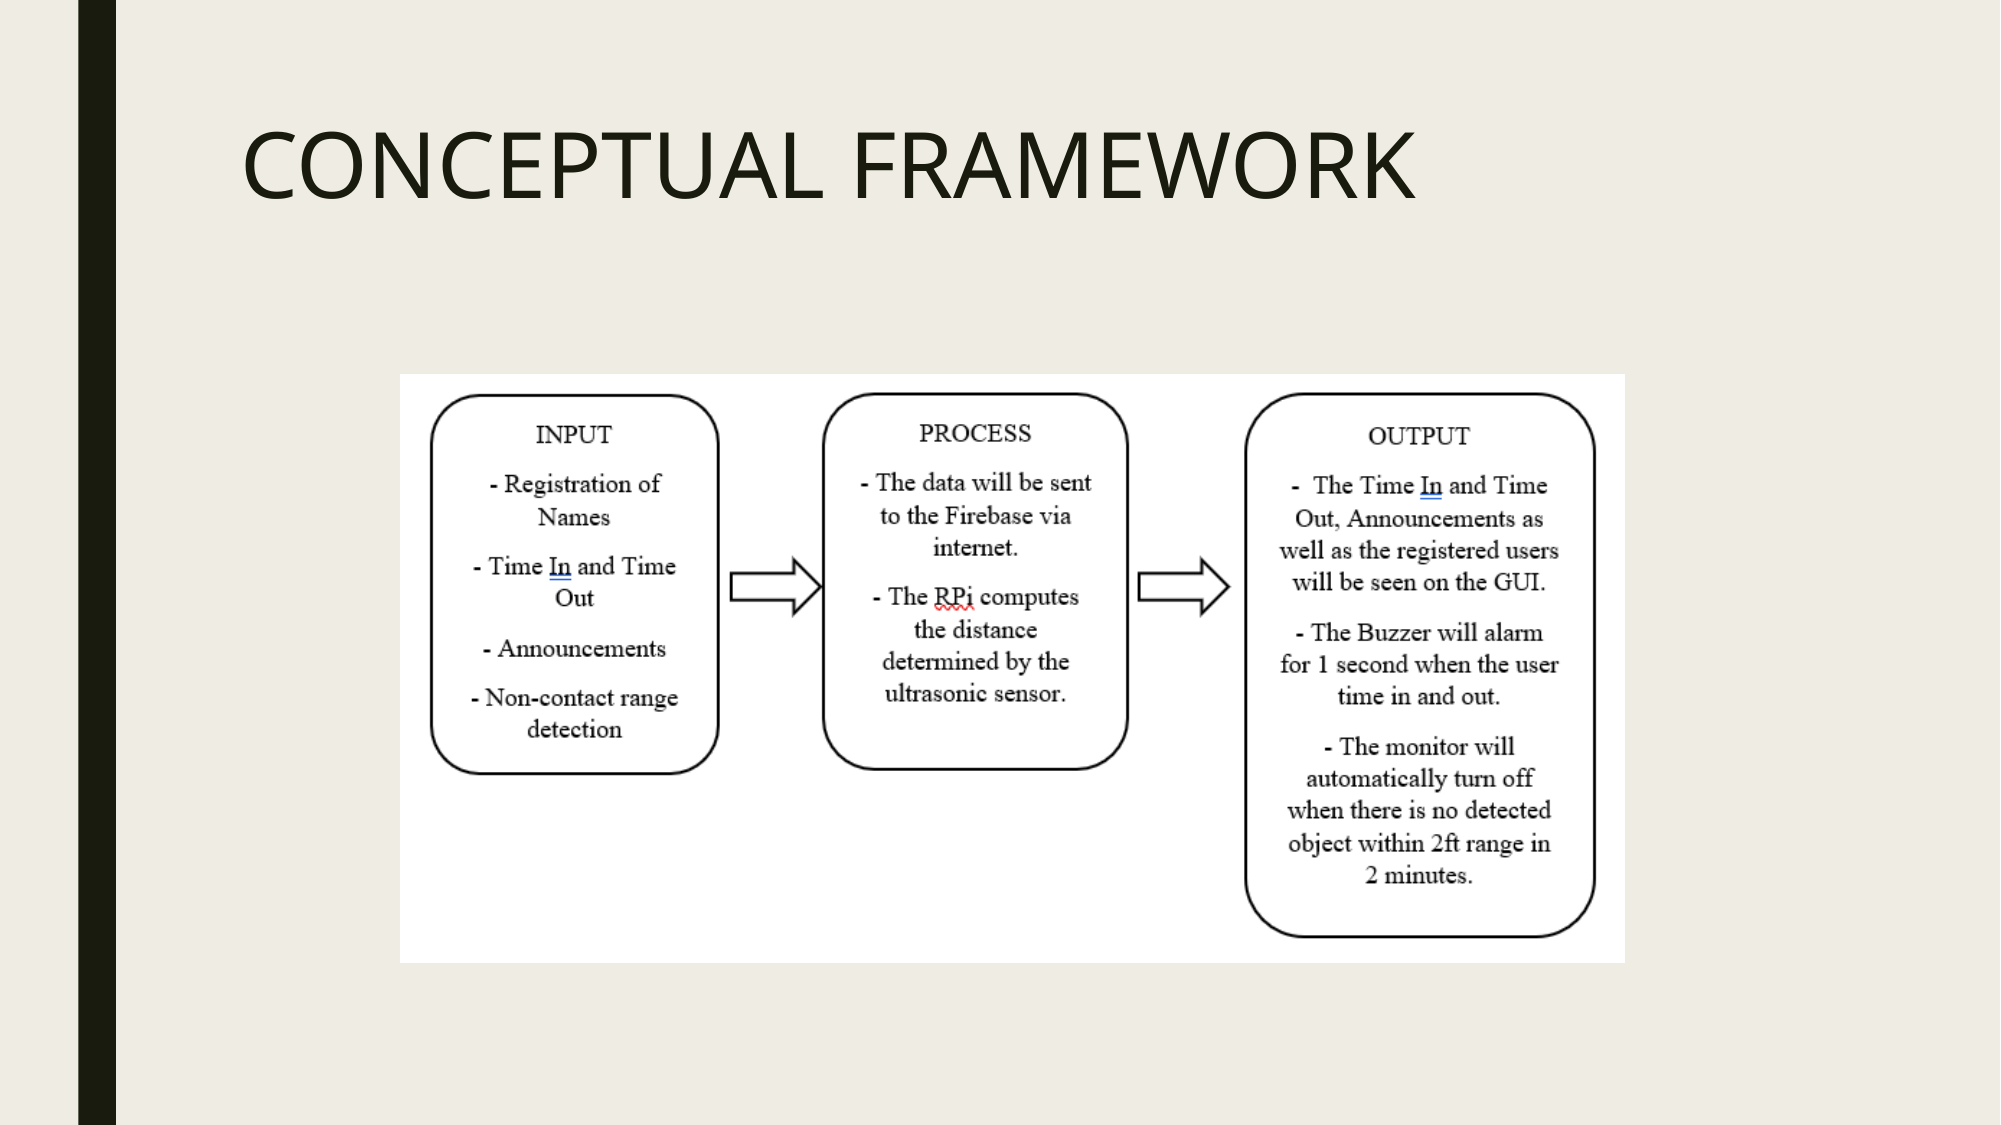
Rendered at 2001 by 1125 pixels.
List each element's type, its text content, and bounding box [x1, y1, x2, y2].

title CONCEPTUAL FRAMEWORK [225, 112, 1800, 357]
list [400, 374, 1625, 963]
